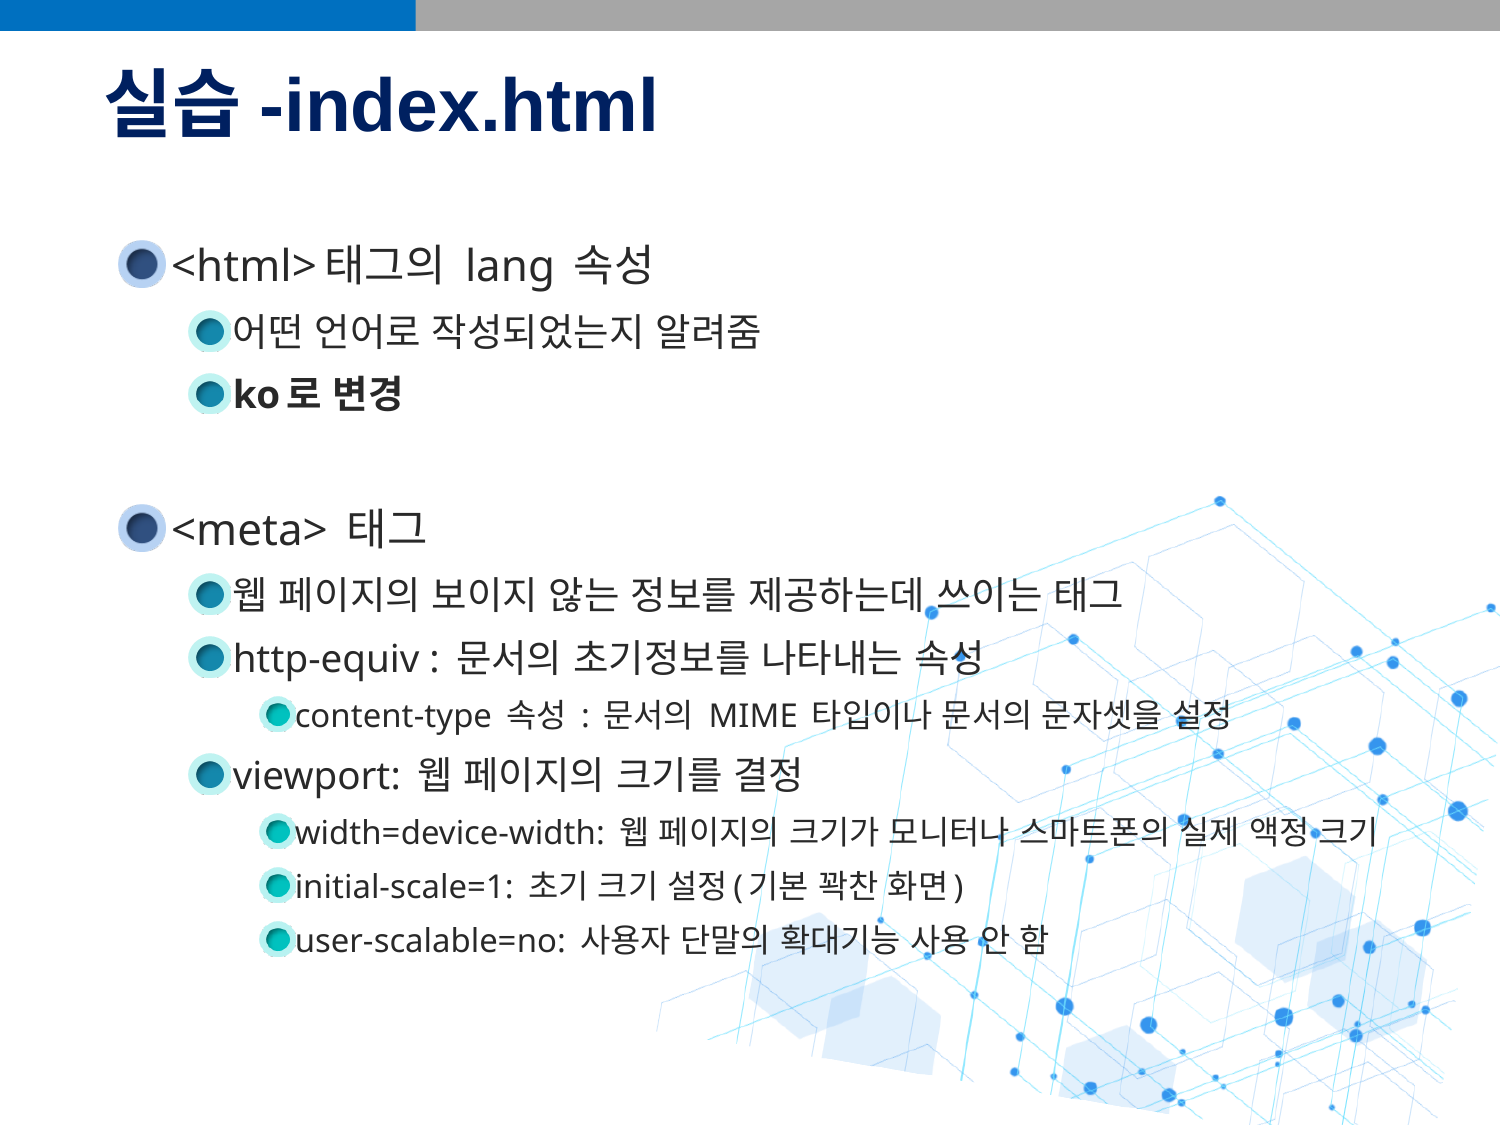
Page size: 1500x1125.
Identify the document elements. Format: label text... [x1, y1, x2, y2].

list <html>태그의 lang 속성 어떤 언어로 작성되었는지 알려줌 ko로 변경 <meta> 태그 웹 페이지의 보이지 않는 정보를 제공하는데 쓰이는 태그 http-equiv : 문서의 초기정보를 나타내는 속성 content-type 속성 : 문서의 MIME 타입이나 문서의 문자셋을 설정 viewport: 웹 페이지의 크기를 결정 width=device-width: 웹 페이지의 크기가 모니터나 스마트폰의 실제 액정 크기 initial-scale=1: 초기 크기 설정(기본 꽉찬 화면) user-scalable=no: 사용자 단말의 확대기능 사용 안 함 [102, 219, 1398, 1014]
picture [188, 573, 231, 615]
title 실습-index.html [88, 48, 1412, 155]
picture [188, 310, 231, 352]
picture [259, 813, 296, 849]
picture [188, 753, 231, 795]
picture [188, 636, 231, 678]
picture [259, 921, 296, 957]
picture [259, 867, 296, 903]
picture [118, 240, 166, 288]
picture [259, 696, 296, 732]
picture [188, 373, 231, 414]
picture [118, 504, 166, 552]
picture [554, 475, 1500, 1125]
